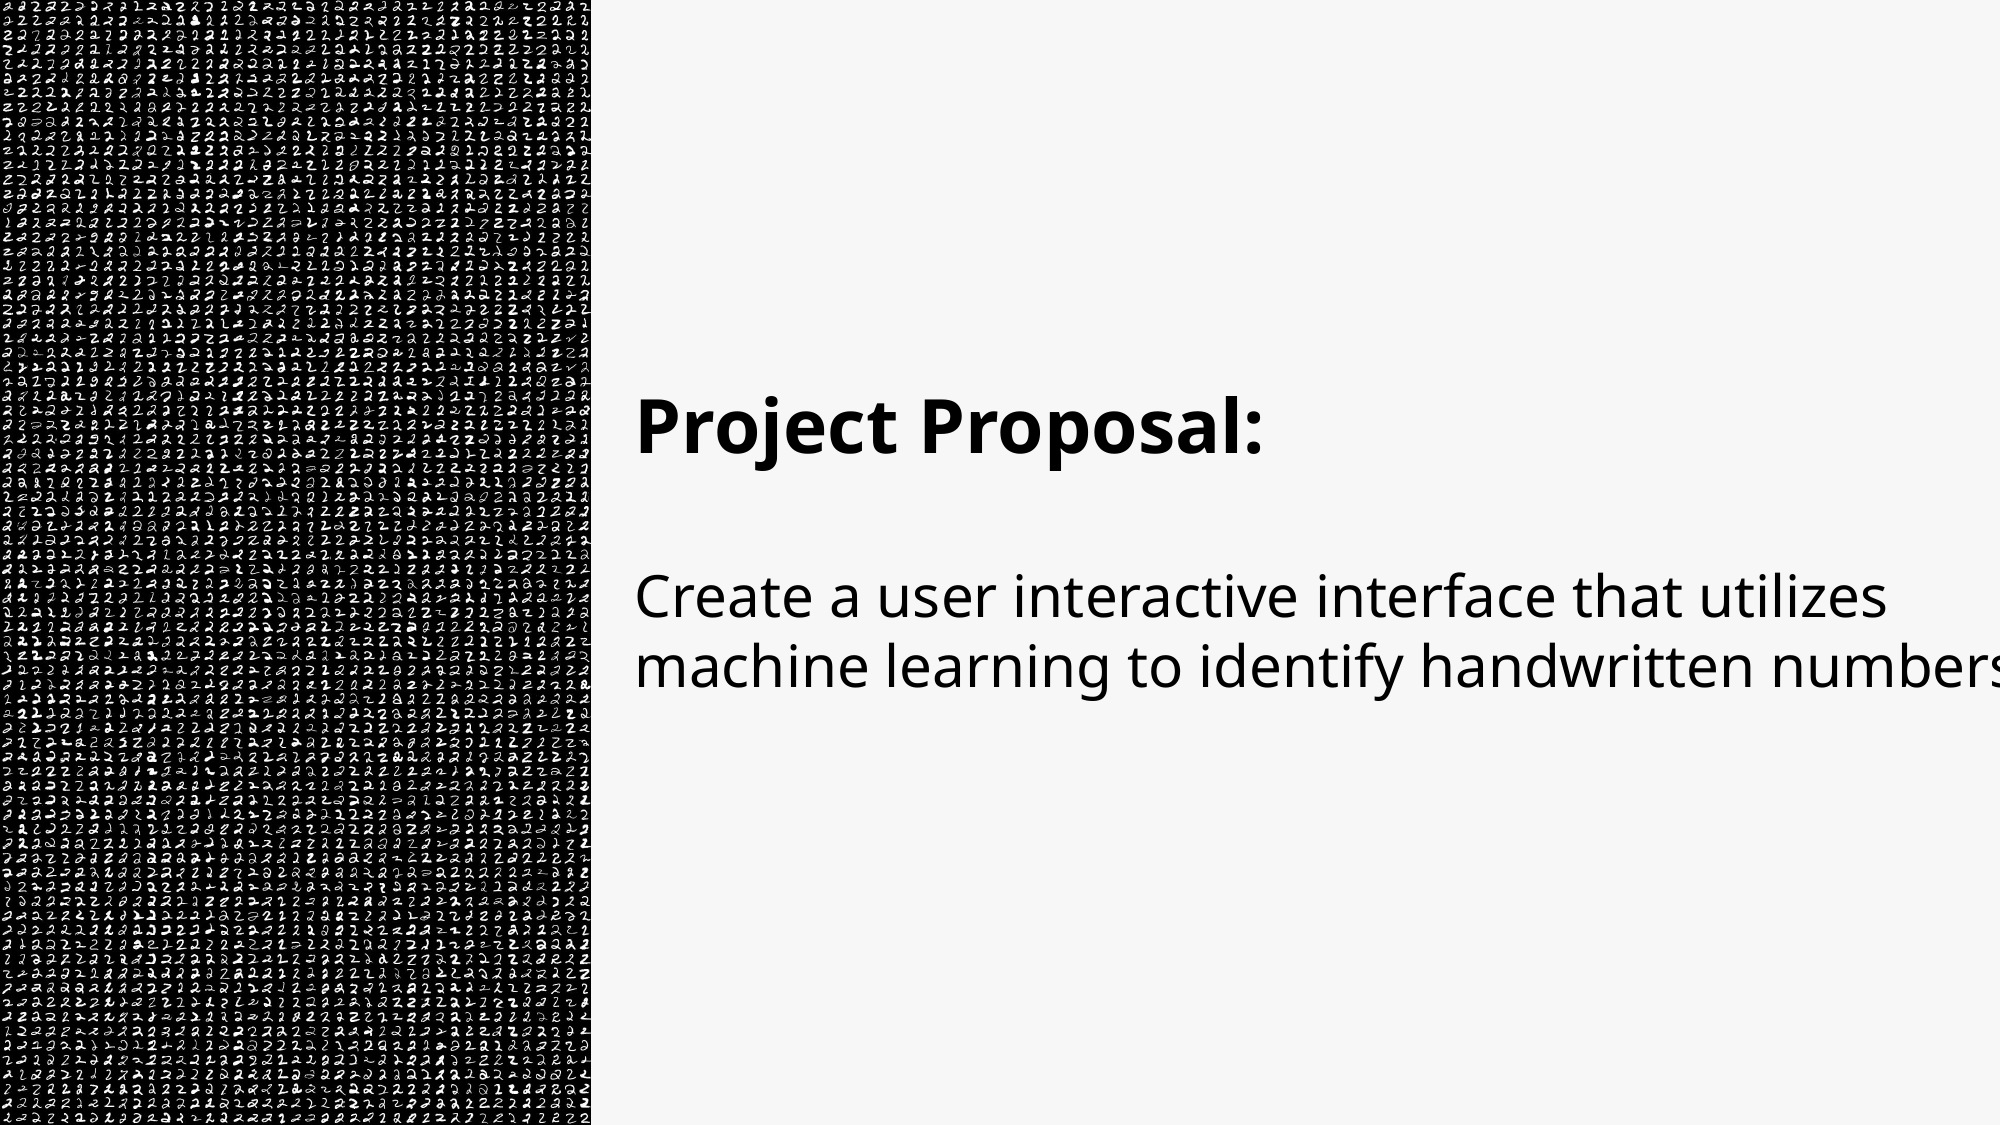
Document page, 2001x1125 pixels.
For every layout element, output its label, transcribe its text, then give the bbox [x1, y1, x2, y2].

picture [0, 0, 591, 1125]
text_box Project Proposal: [619, 371, 1670, 476]
text_box Create a user interactive interface that utilizes machine learning to identify handwritten numbers [620, 551, 2000, 776]
